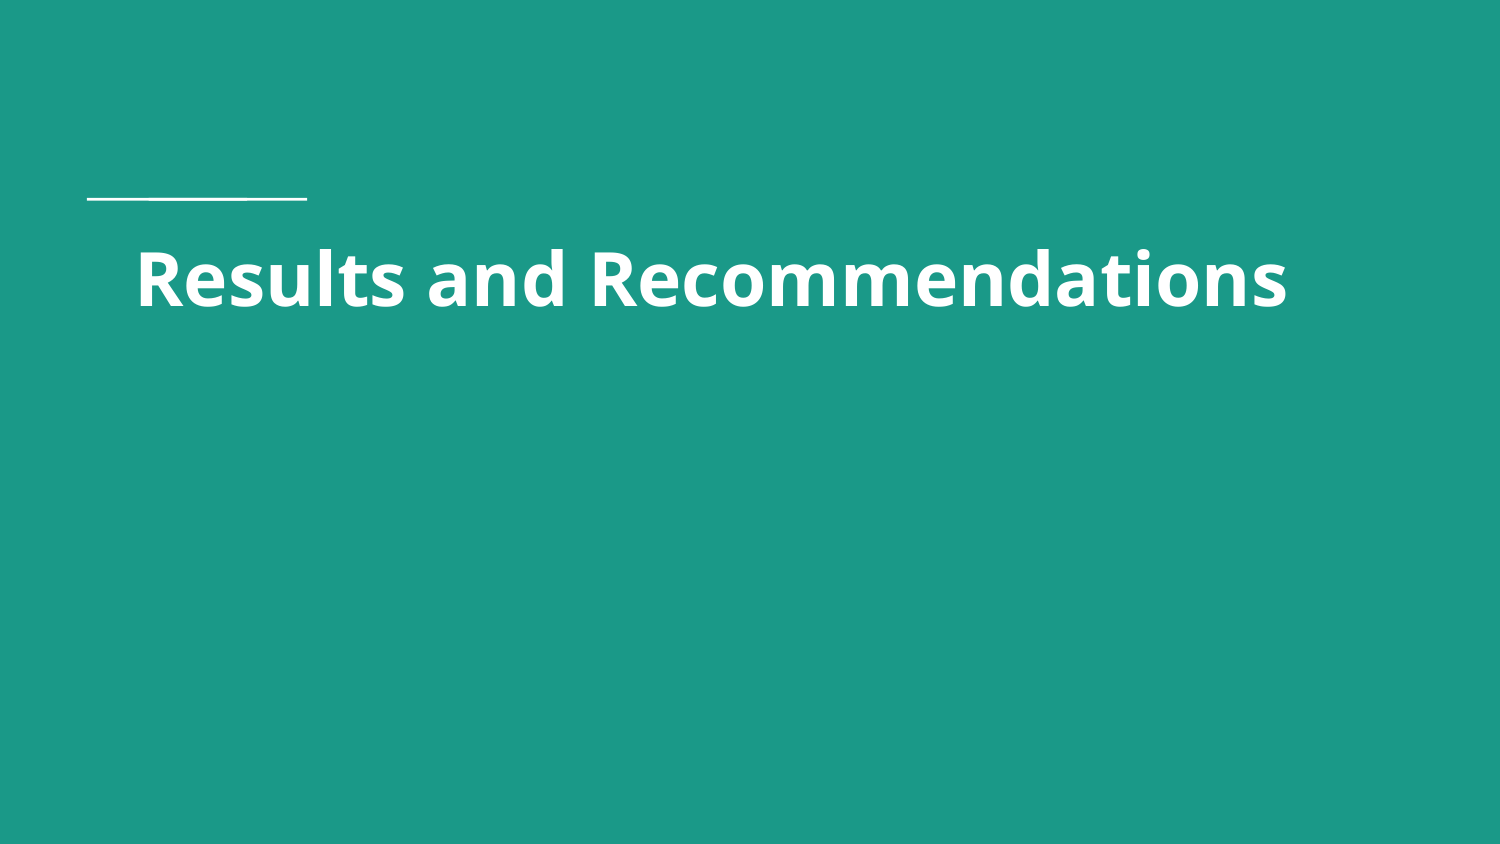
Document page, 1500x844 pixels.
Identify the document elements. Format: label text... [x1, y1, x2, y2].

title Results and Recommendations [119, 216, 1381, 466]
